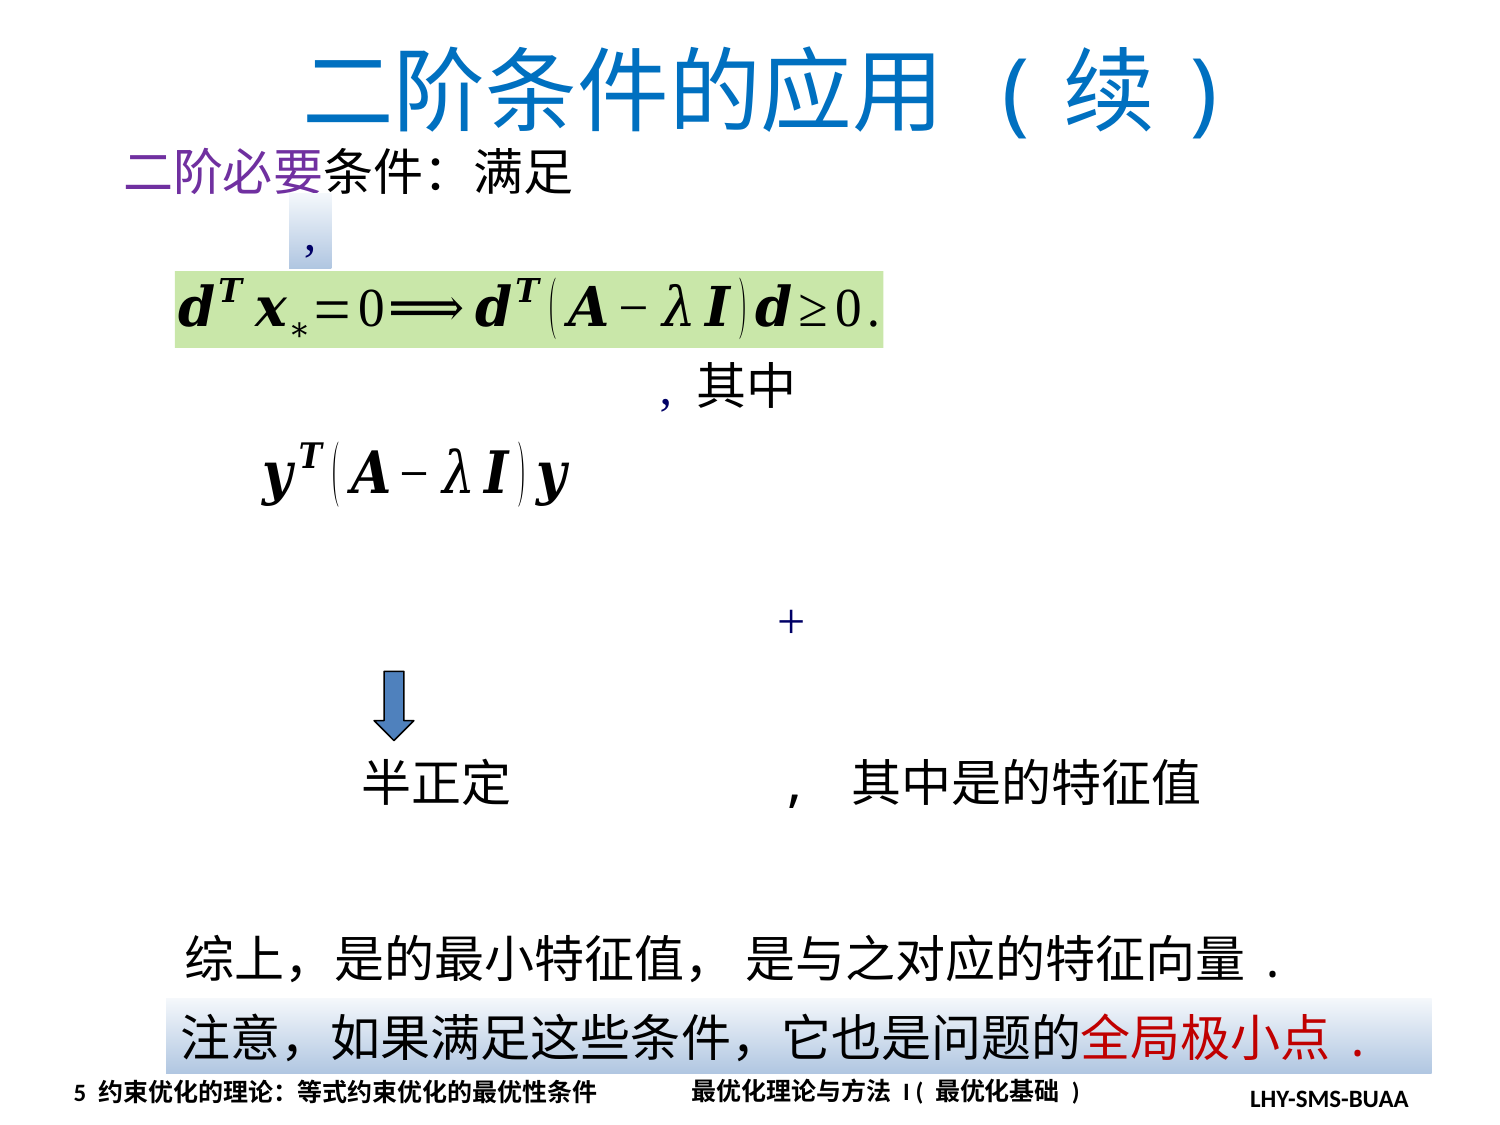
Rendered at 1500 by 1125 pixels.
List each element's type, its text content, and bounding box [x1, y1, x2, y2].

text_box 二阶条件的应用 (续) [134, 29, 1401, 150]
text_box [274, 671, 599, 821]
